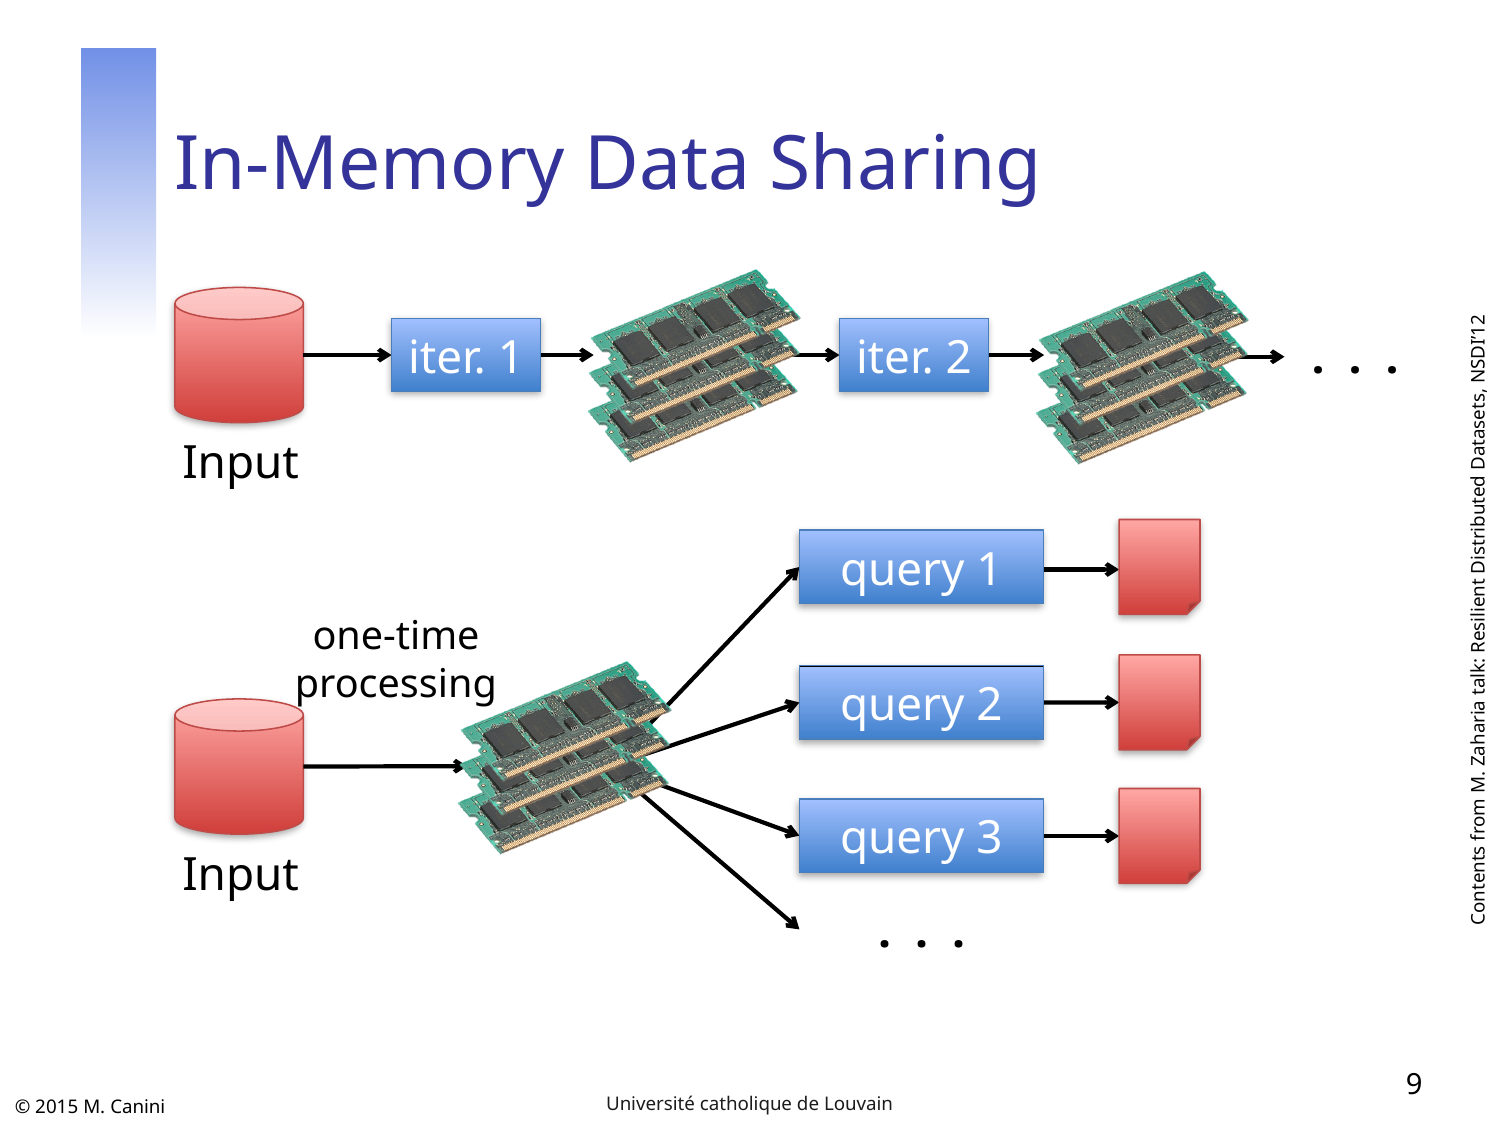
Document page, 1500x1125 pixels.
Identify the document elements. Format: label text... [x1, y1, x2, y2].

text_box [1119, 654, 1201, 750]
text_box [174, 287, 304, 423]
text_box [456, 616, 673, 900]
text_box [609, 765, 800, 931]
text_box Input [167, 425, 314, 495]
slide_number 9 [1124, 1037, 1438, 1113]
text_box [1119, 519, 1201, 615]
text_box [677, 702, 800, 764]
text_box iter. 1 [391, 318, 541, 392]
text_box query 3 [804, 798, 1044, 873]
text_box iter. 2 [839, 318, 989, 392]
text_box . . . [799, 894, 1044, 965]
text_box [175, 698, 304, 731]
footer Université catholique de Louvain [512, 1083, 987, 1125]
text_box Twitter Streaming API [175, 288, 304, 319]
text_box . . . [1284, 320, 1427, 390]
text_box Input [167, 837, 314, 908]
text_box query 2 [804, 665, 1044, 740]
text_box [609, 566, 800, 701]
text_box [585, 224, 802, 509]
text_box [1034, 226, 1251, 510]
text_box query 1 [799, 530, 1044, 604]
text_box one-time processing [280, 602, 512, 713]
title In-Memory Data Sharing [158, 49, 1438, 213]
text_box [1119, 788, 1201, 884]
text_box Contents from M. Zaharia talk: Resilient Distributed Datasets, NSDI’12 [1458, 299, 1496, 940]
text_box [174, 698, 304, 835]
